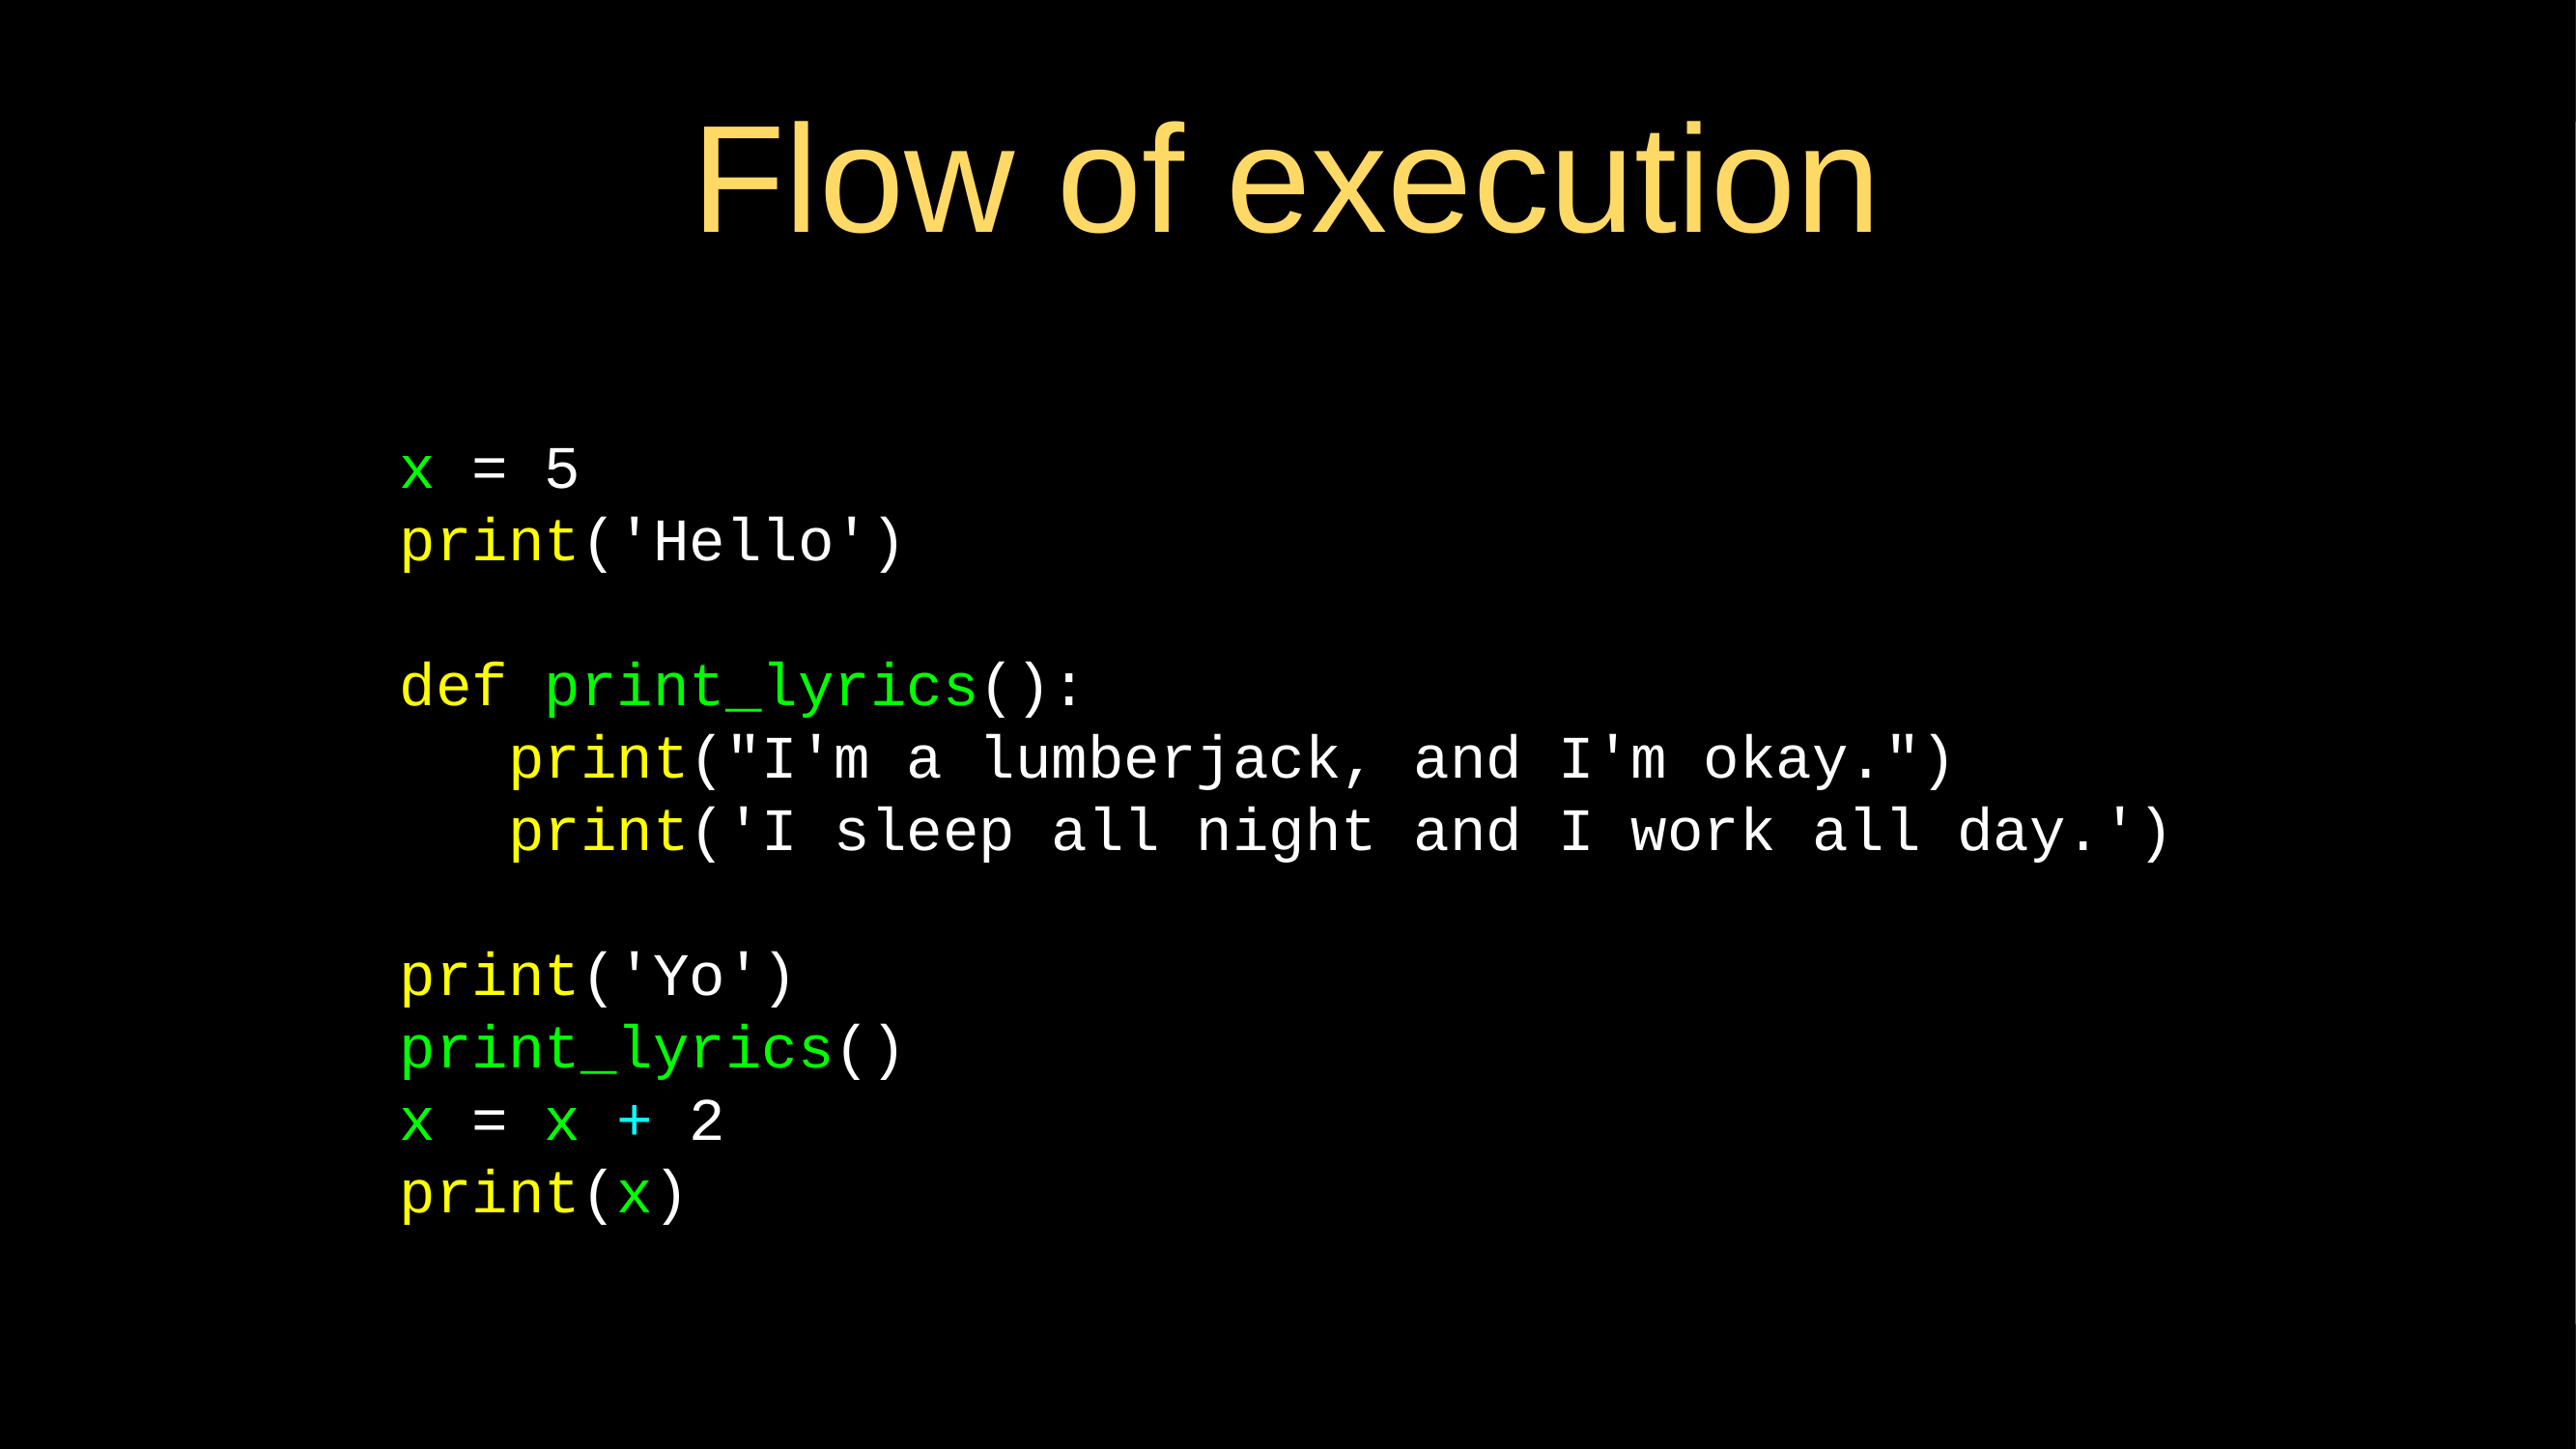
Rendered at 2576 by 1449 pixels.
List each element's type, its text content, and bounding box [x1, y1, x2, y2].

text_box x = 5 print('Hello') def print_lyrics(): print("I'm a lumberjack, and I'm okay.") print('I sleep all night and I work all day.') print('Yo') print_lyrics() x = x + 2 print(x) [399, 343, 2256, 1310]
title Flow of execution [183, 34, 2391, 309]
